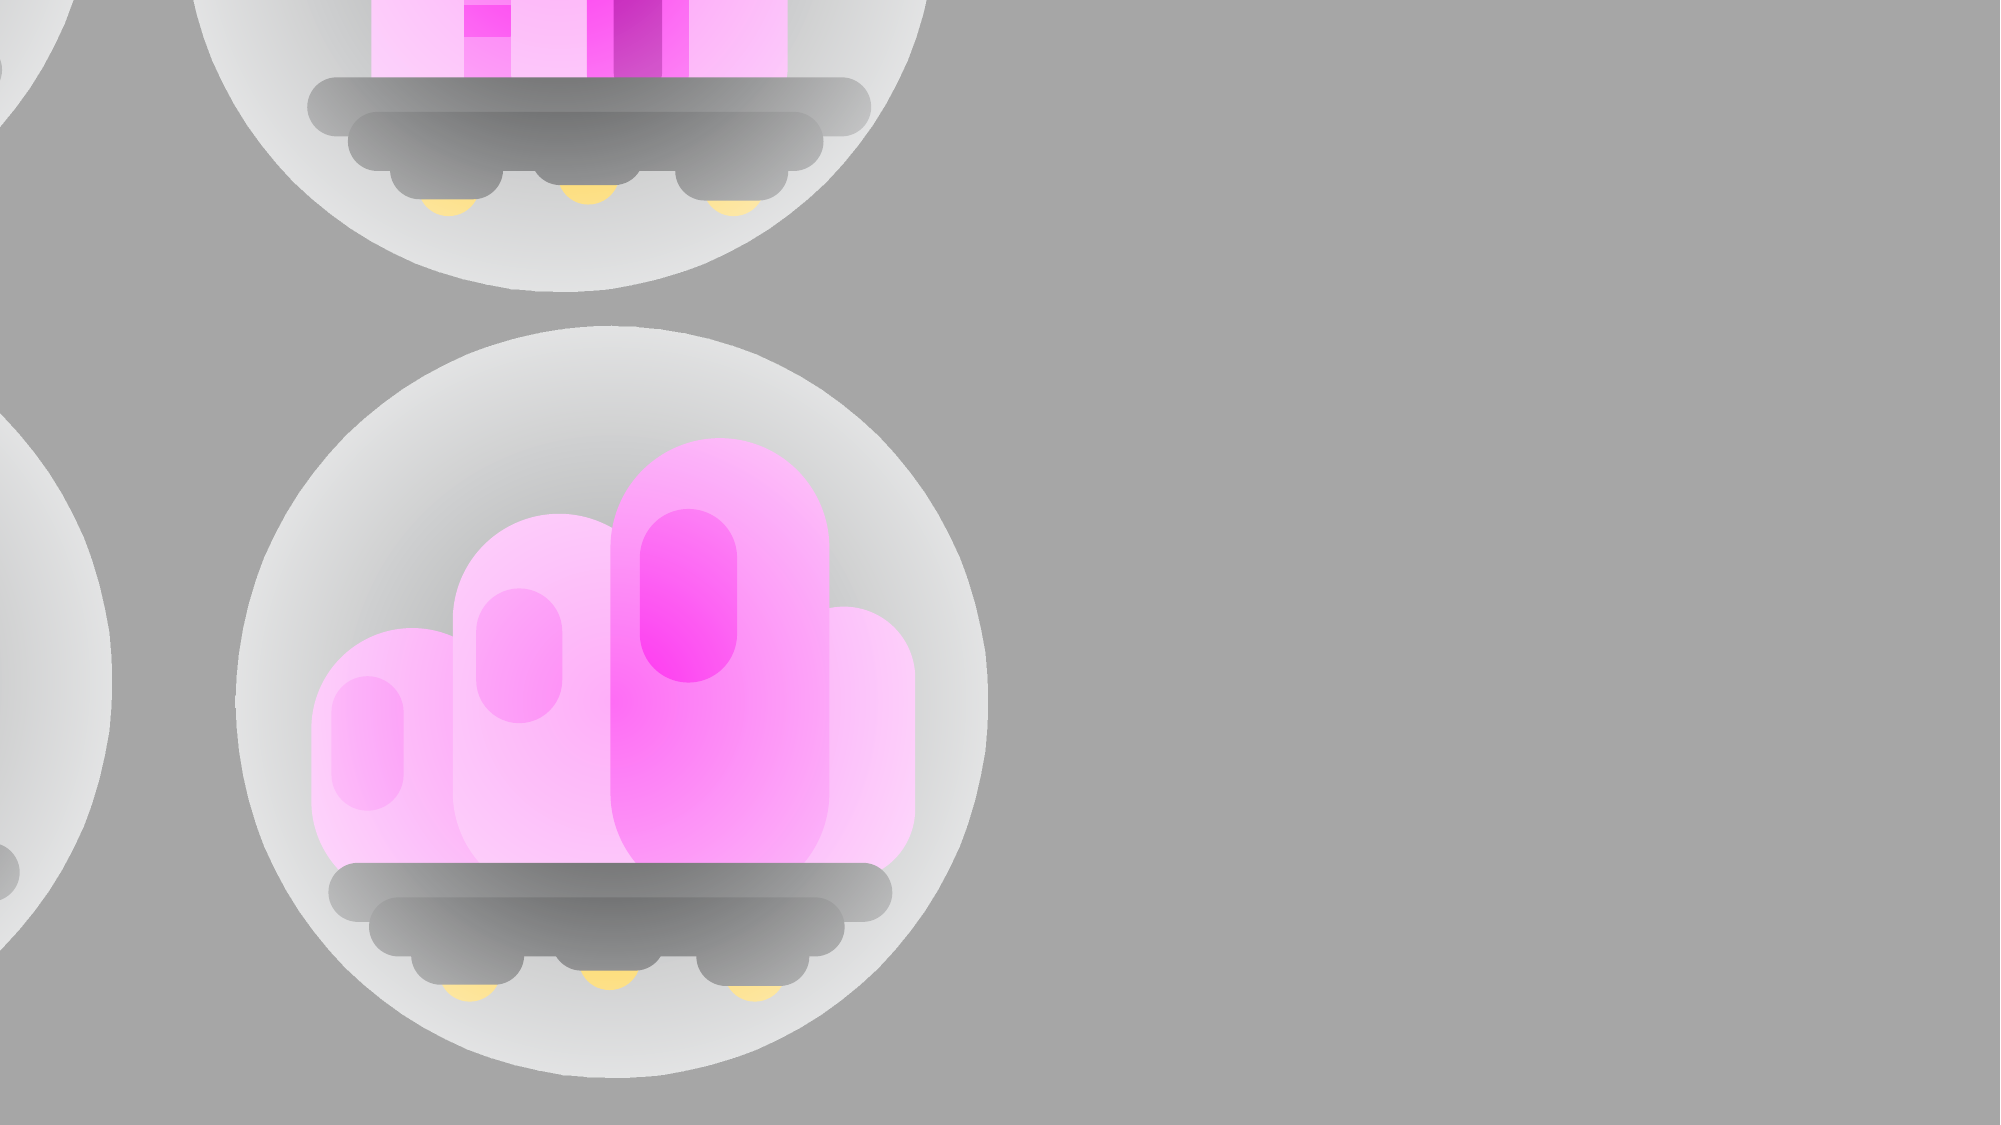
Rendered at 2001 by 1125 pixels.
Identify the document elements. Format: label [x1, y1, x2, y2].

text_box [0, 0, 93, 255]
text_box [183, 0, 936, 292]
text_box [235, 325, 988, 1078]
text_box [0, 0, 2000, 1125]
text_box [0, 305, 112, 1058]
